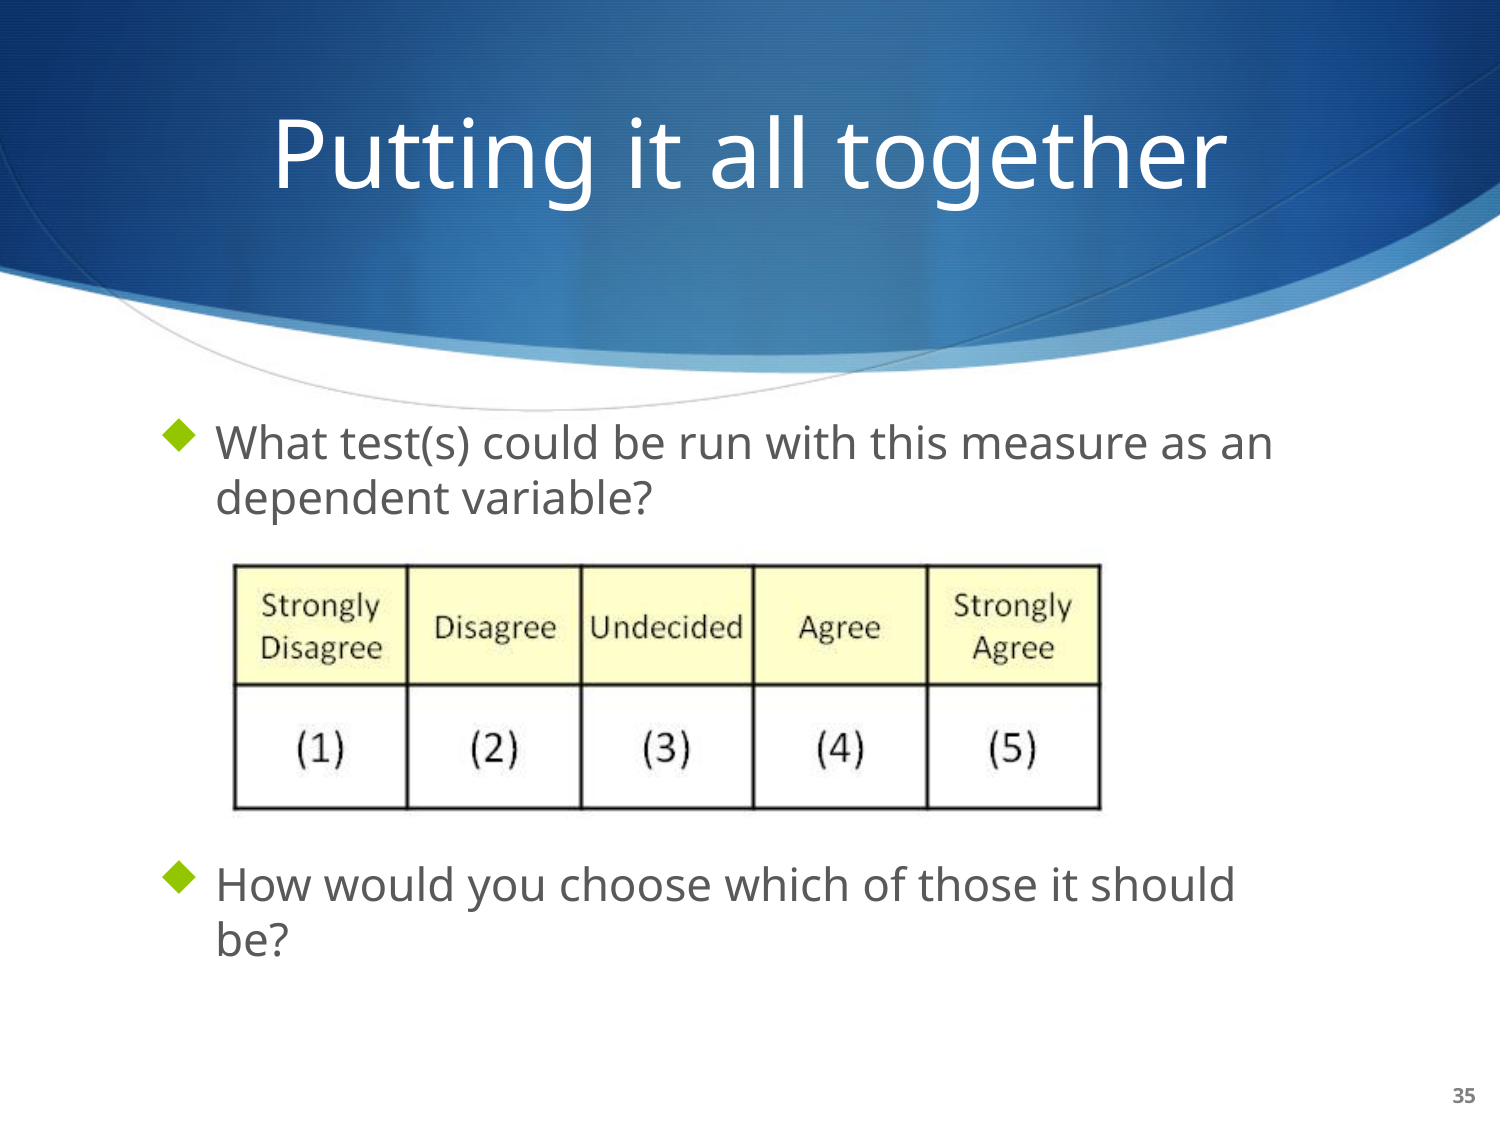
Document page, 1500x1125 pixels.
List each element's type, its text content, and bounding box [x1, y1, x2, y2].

picture [0, 0, 1500, 1125]
slide_number 35 [1420, 1067, 1500, 1125]
title Putting it all together [75, 56, 1425, 245]
list What test(s) could be run with this measure as an dependent variable? How would you choose which of those it should be? [143, 406, 1294, 1091]
